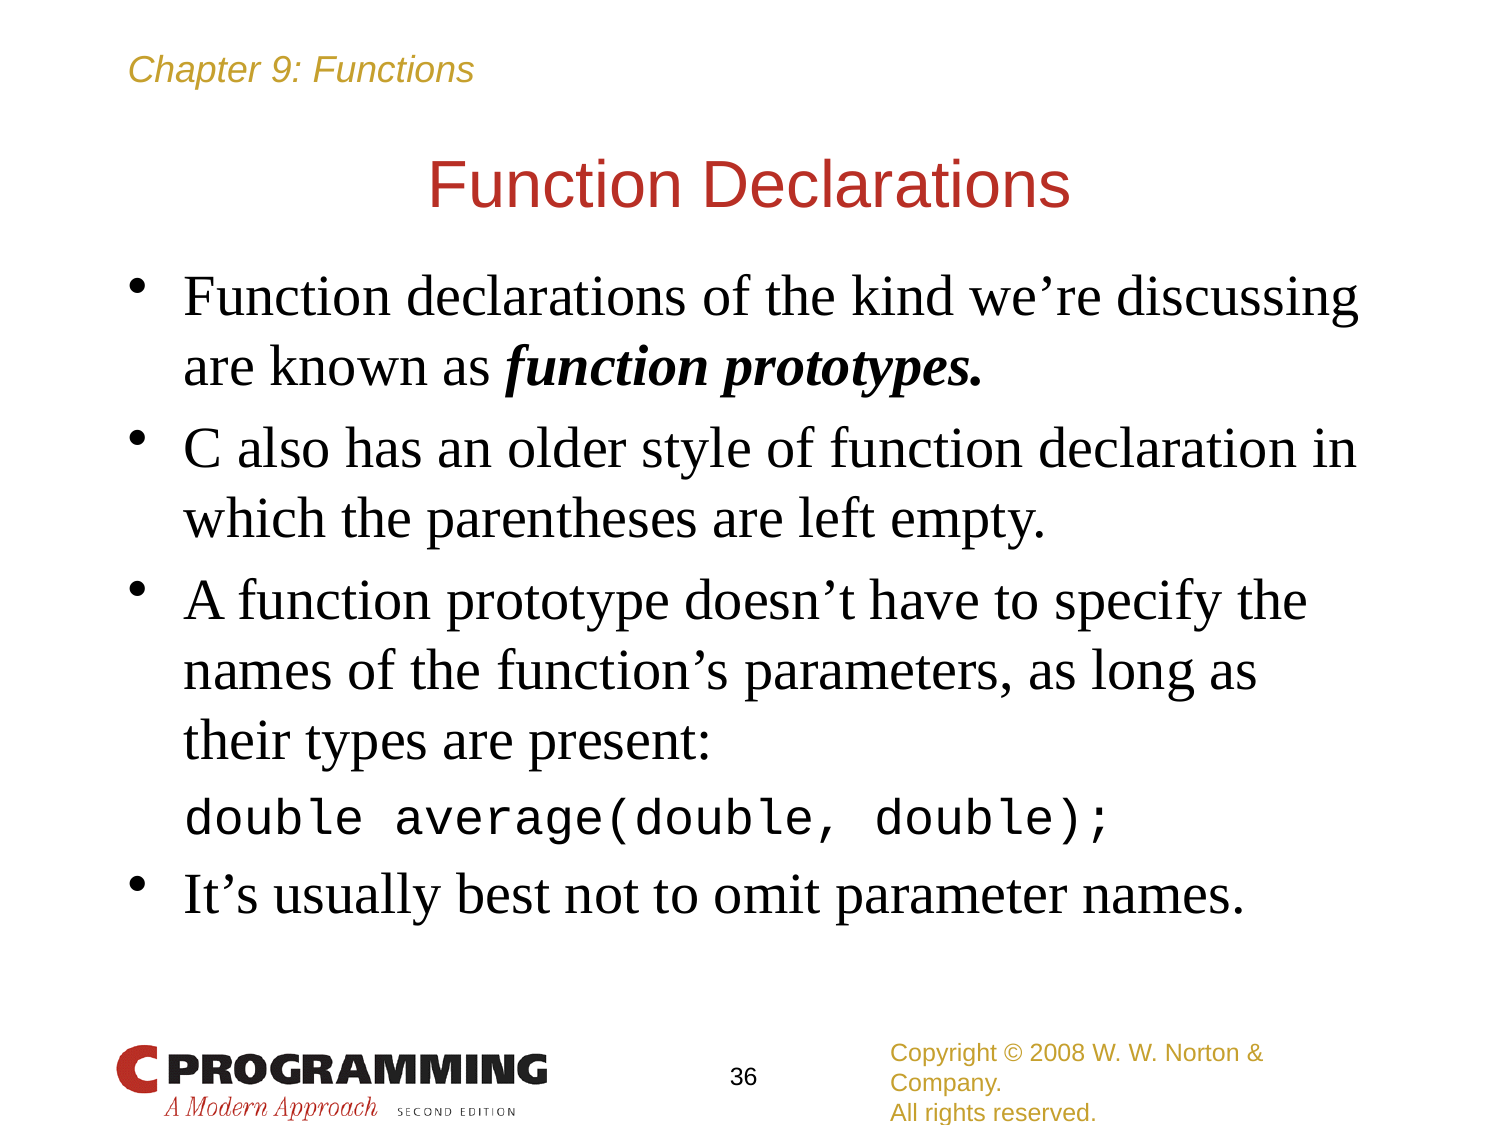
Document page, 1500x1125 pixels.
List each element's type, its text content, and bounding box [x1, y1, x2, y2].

list Function declarations of the kind we’re discussing are known as function prototypes. C also has an older style of function declaration in which the parentheses are left empty. A function prototype doesn’t have to specify the names of the function’s parameters, as long as their types are present: double average(double, double); It’s usually best not to omit parameter names. [112, 249, 1388, 1038]
picture [112, 1041, 550, 1123]
title Function Declarations [112, 125, 1388, 238]
slide_number 36 [687, 1049, 801, 1101]
footer Copyright © 2008 W. W. Norton & Company. All rights reserved. [874, 1043, 1388, 1119]
